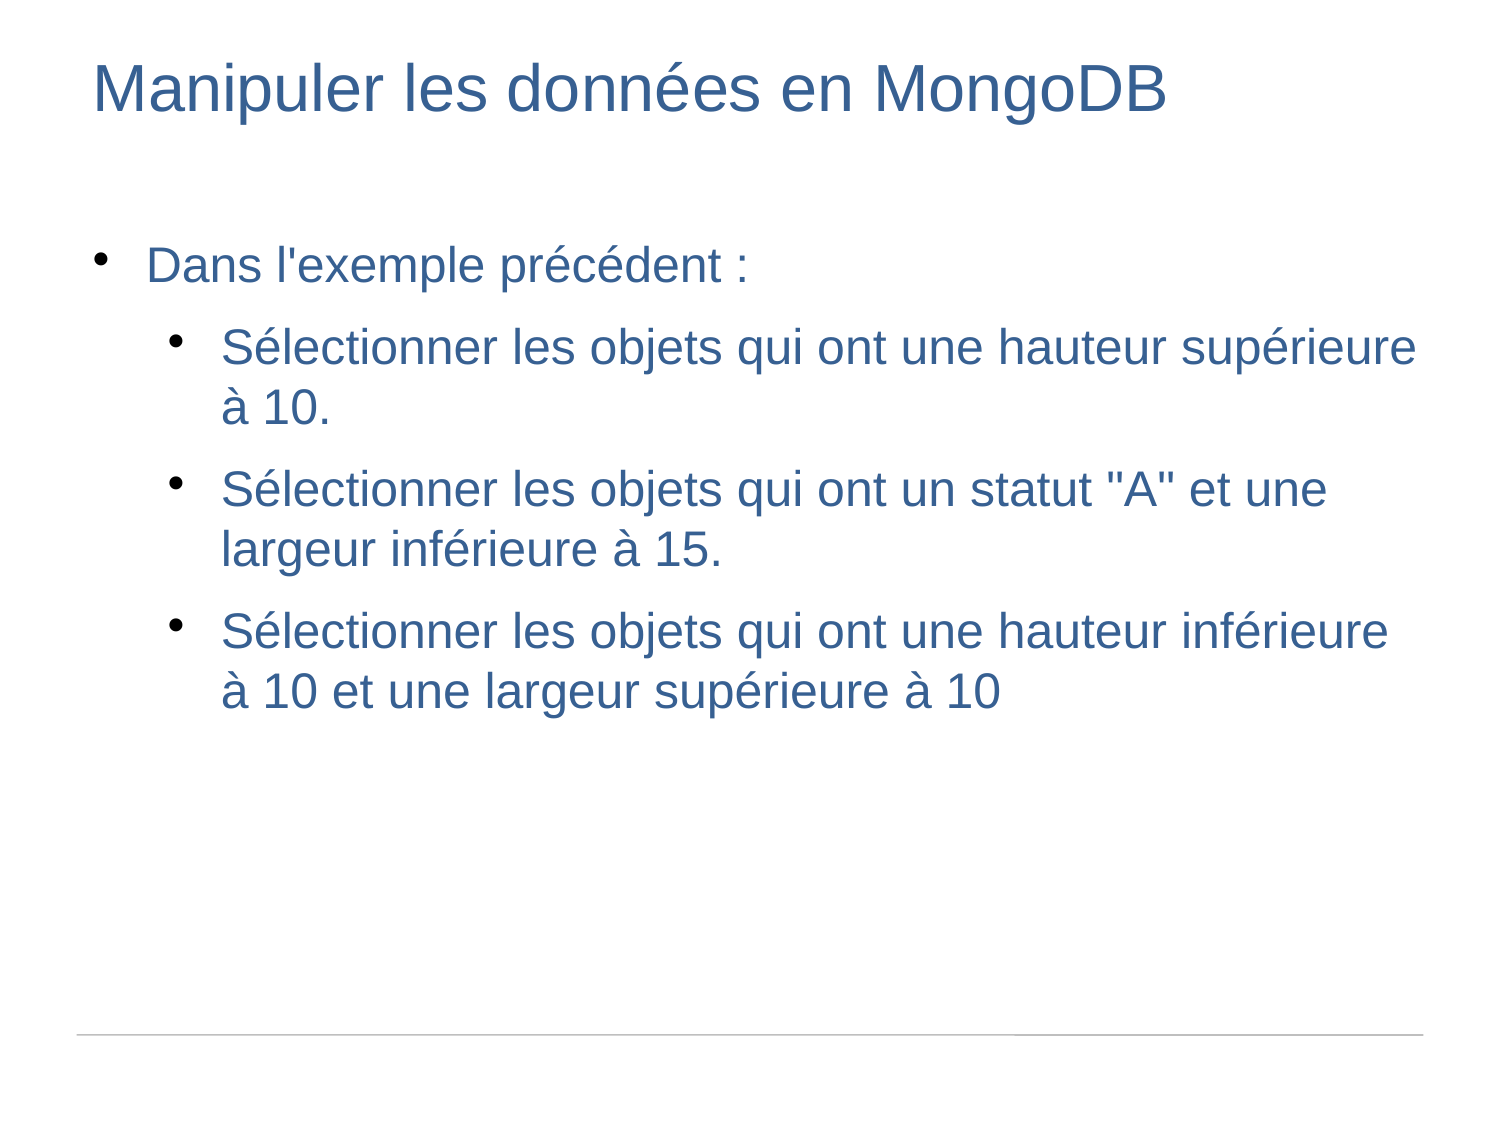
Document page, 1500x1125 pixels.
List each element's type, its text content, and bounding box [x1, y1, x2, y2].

text_box Manipuler les données en MongoDB [75, 45, 1425, 232]
text_box Dans l'exemple précédent : Sélectionner les objets qui ont une hauteur supérieure à 10. Sélectionner les objets qui ont un statut "A" et une largeur inférieure à 15. Sélectionner les objets qui ont une hauteur inférieure à 10 et une largeur supérieure à 10 [75, 232, 1425, 1005]
